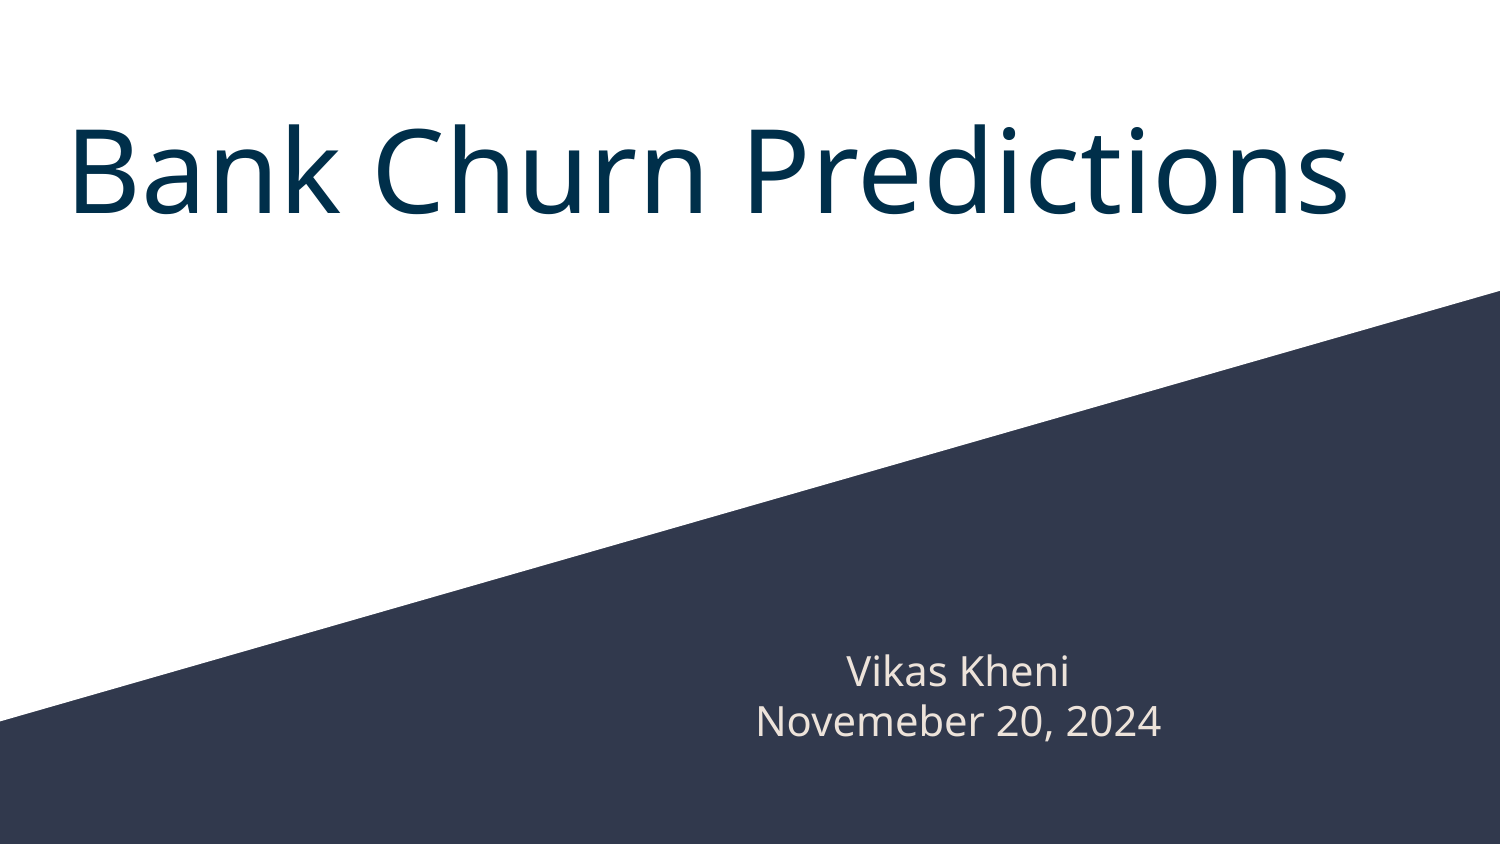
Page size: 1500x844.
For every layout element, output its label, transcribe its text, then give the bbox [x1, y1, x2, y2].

subtitle Vikas Kheni Novemeber 20, 2024 [447, 630, 1470, 799]
title Bank Churn Predictions [50, 81, 1485, 293]
